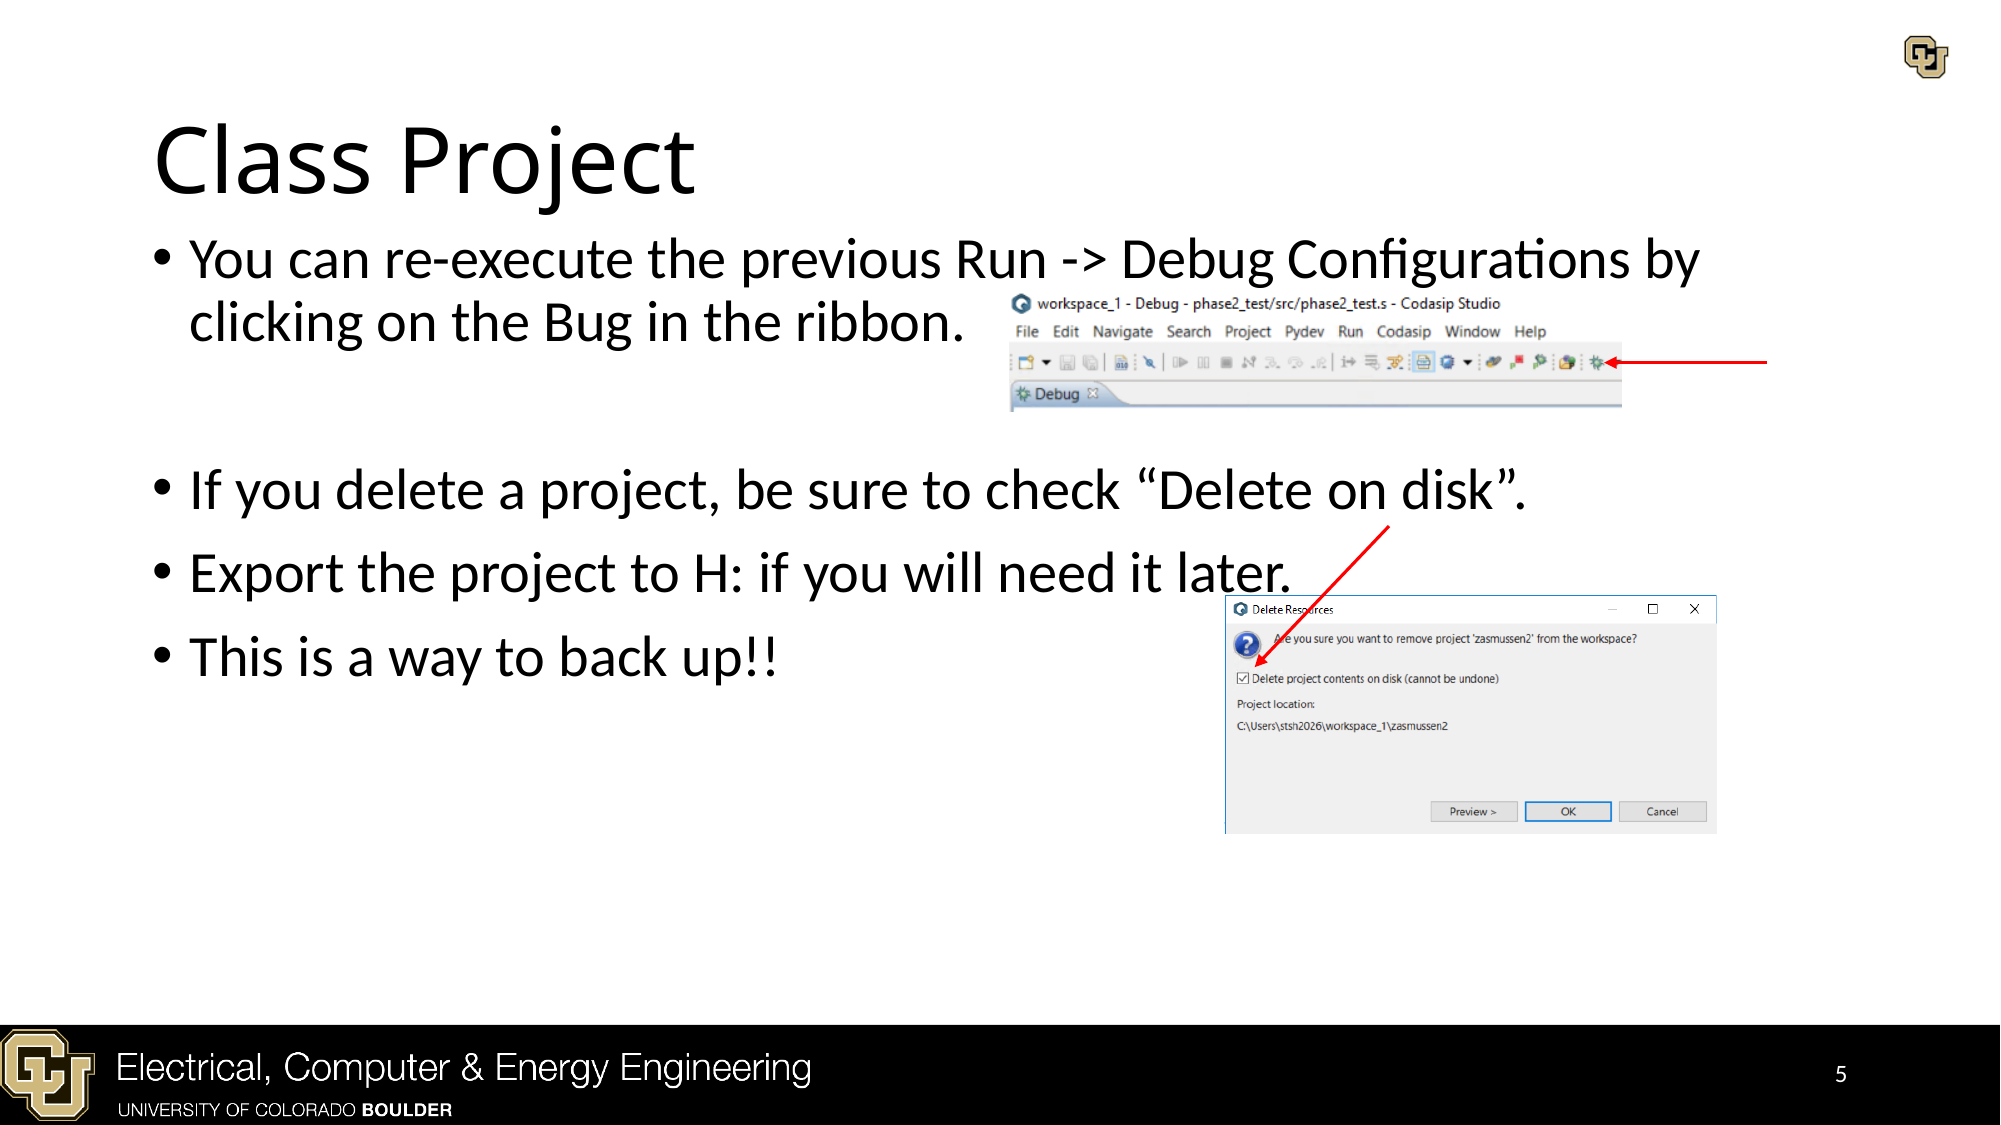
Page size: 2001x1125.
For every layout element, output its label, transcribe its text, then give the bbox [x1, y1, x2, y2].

slide_number 5 [1412, 1042, 1863, 1103]
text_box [1254, 525, 1390, 668]
picture [1009, 290, 1622, 413]
title Class Project [137, 55, 1863, 221]
list You can re-execute the previous Run -> Debug Configurations by clicking on the Bug in the ribbon. If you delete a project, be sure to check “Delete on disk”. Export the project to H: if you will need it later. This is a way to back up!! [137, 221, 1863, 935]
picture [0, 1029, 810, 1121]
picture [1899, 32, 1958, 87]
footer [0, 1024, 2000, 1125]
picture [1224, 594, 1717, 834]
